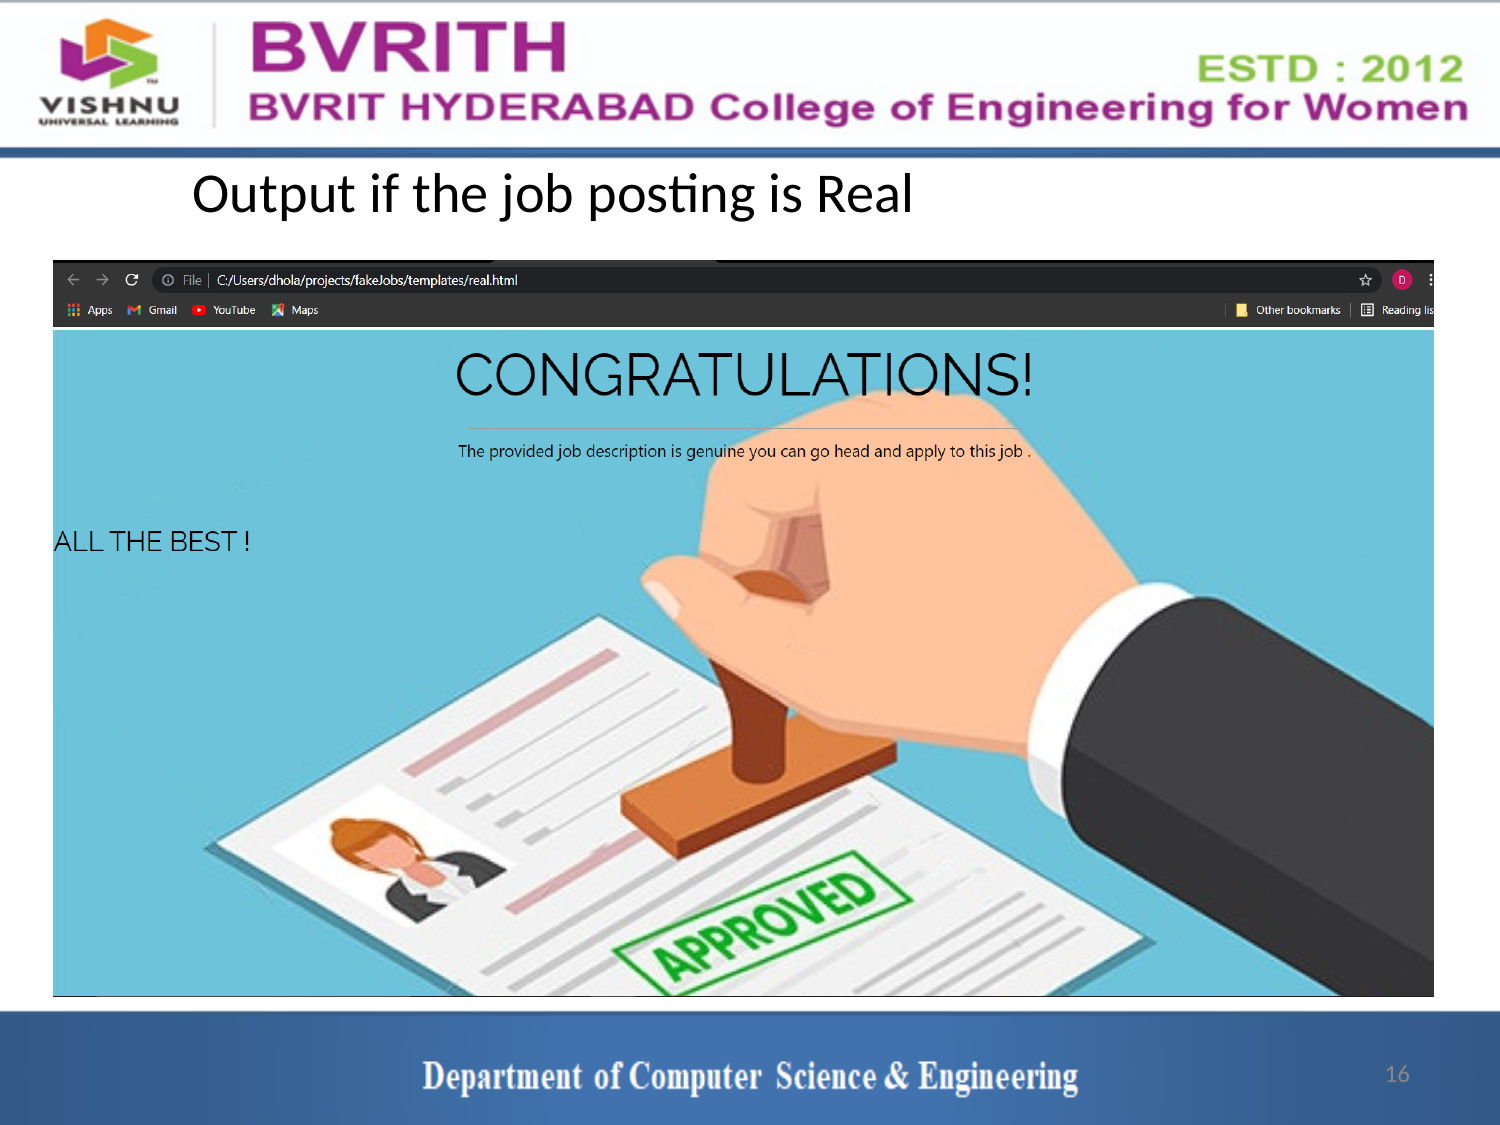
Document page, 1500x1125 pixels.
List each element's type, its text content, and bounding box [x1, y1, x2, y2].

picture [0, 0, 1500, 1125]
slide_number 16 [1074, 1042, 1425, 1103]
title Output if the job posting is Real [75, 12, 1425, 233]
